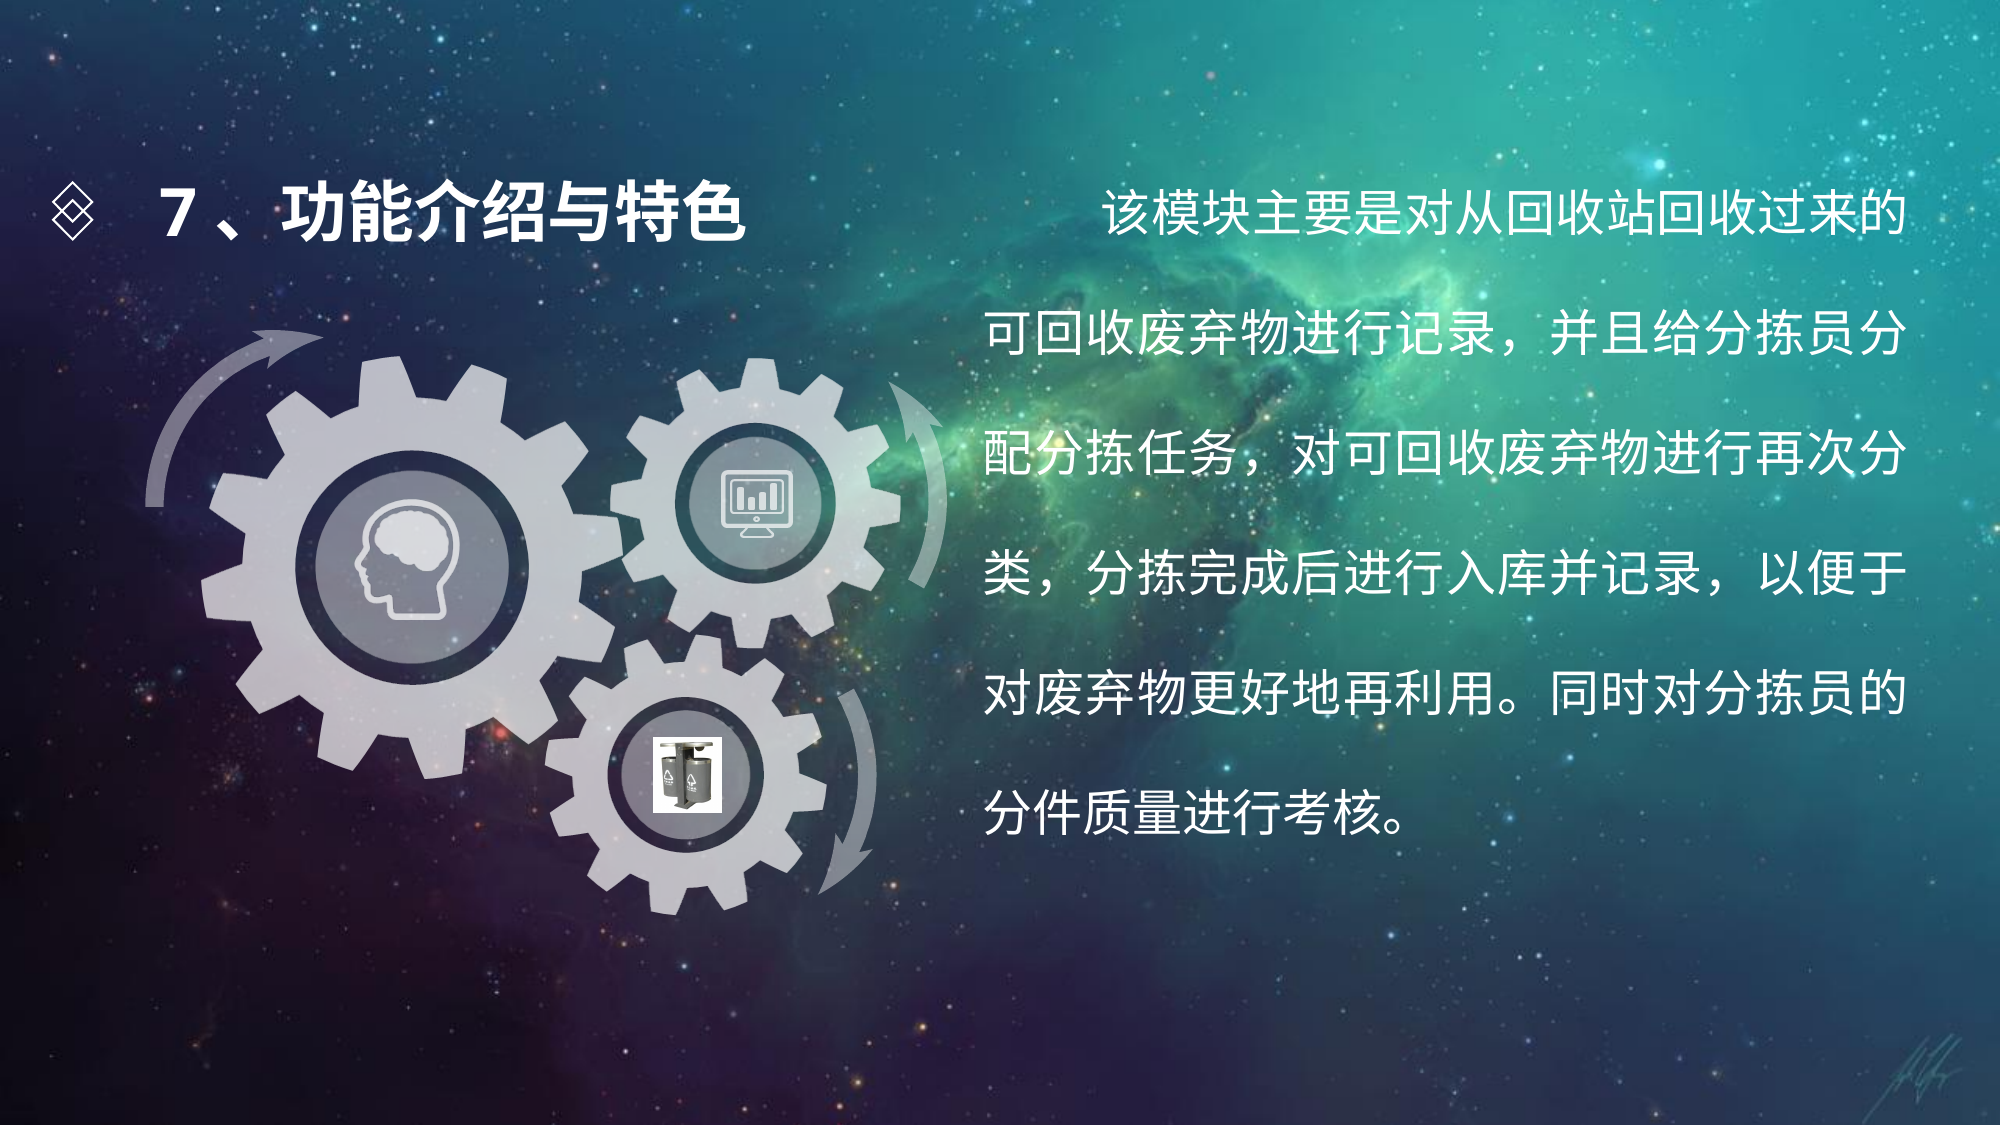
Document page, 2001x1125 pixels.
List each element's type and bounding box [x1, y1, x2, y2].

picture [0, 0, 2000, 1125]
text_box [52, 182, 93, 240]
